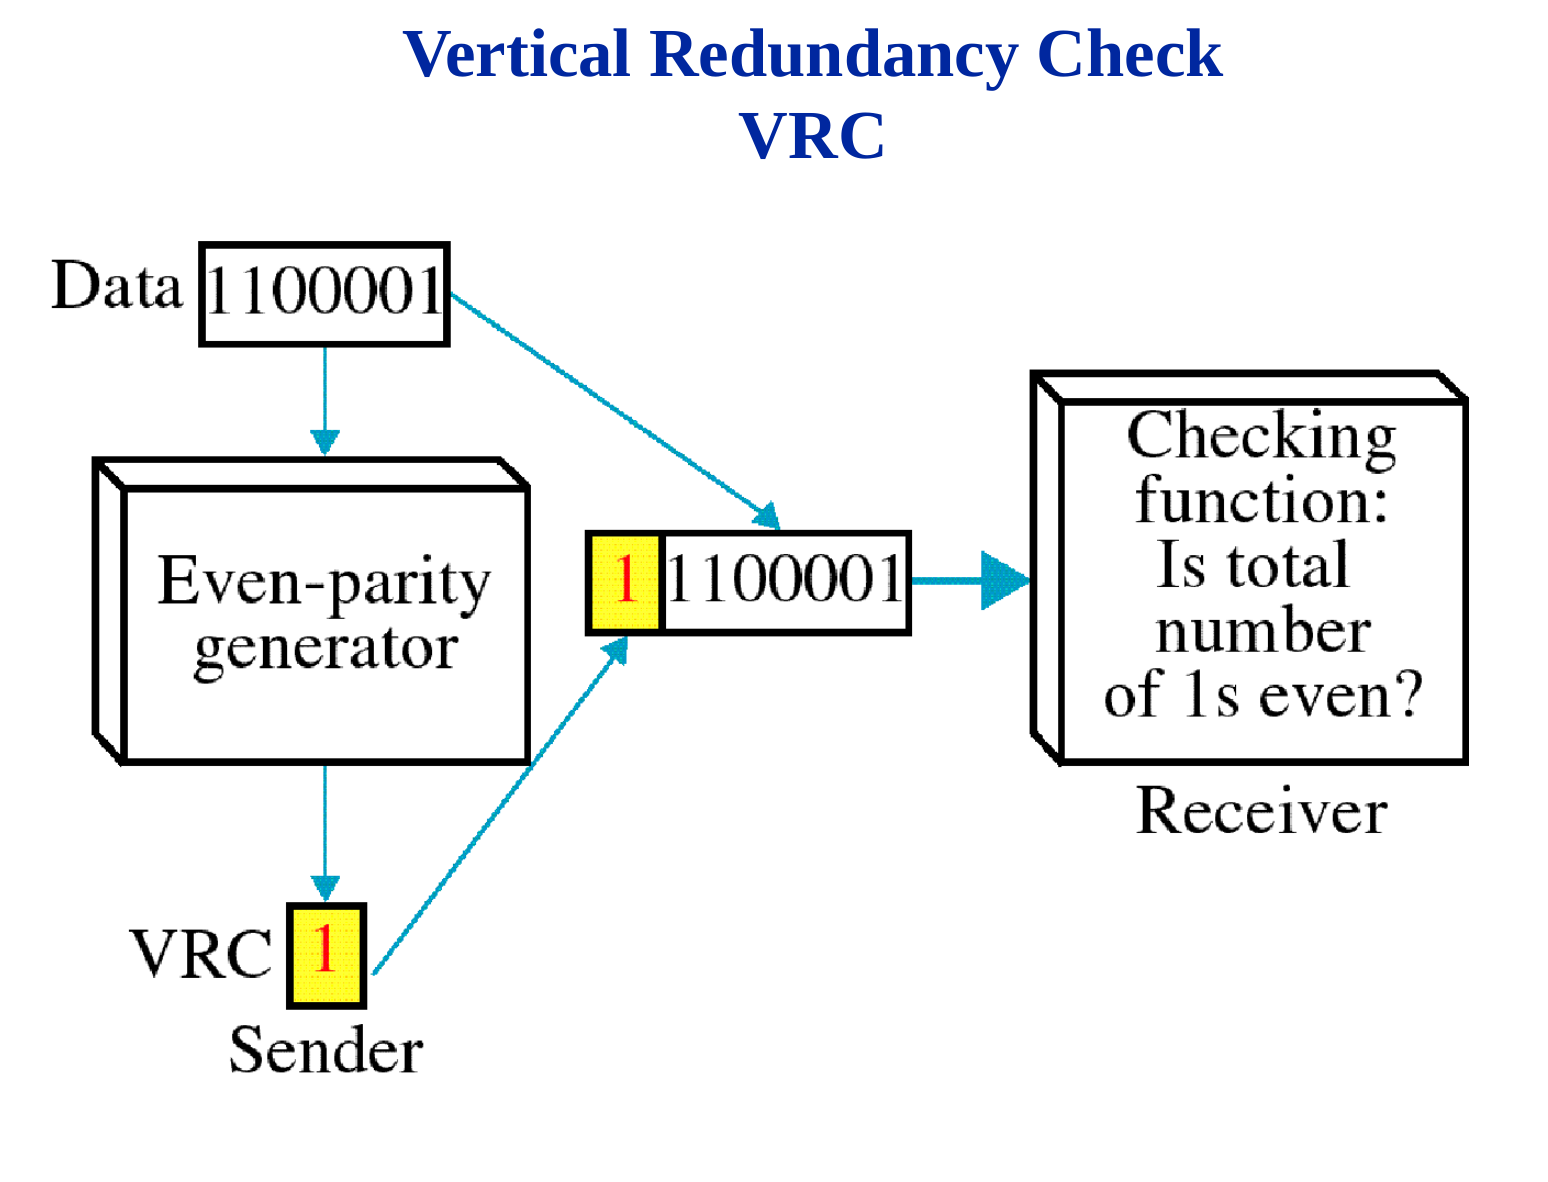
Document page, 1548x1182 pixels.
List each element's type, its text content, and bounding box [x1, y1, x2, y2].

text_box Vertical Redundancy Check VRC [383, 0, 1244, 180]
picture [50, 240, 1469, 1091]
